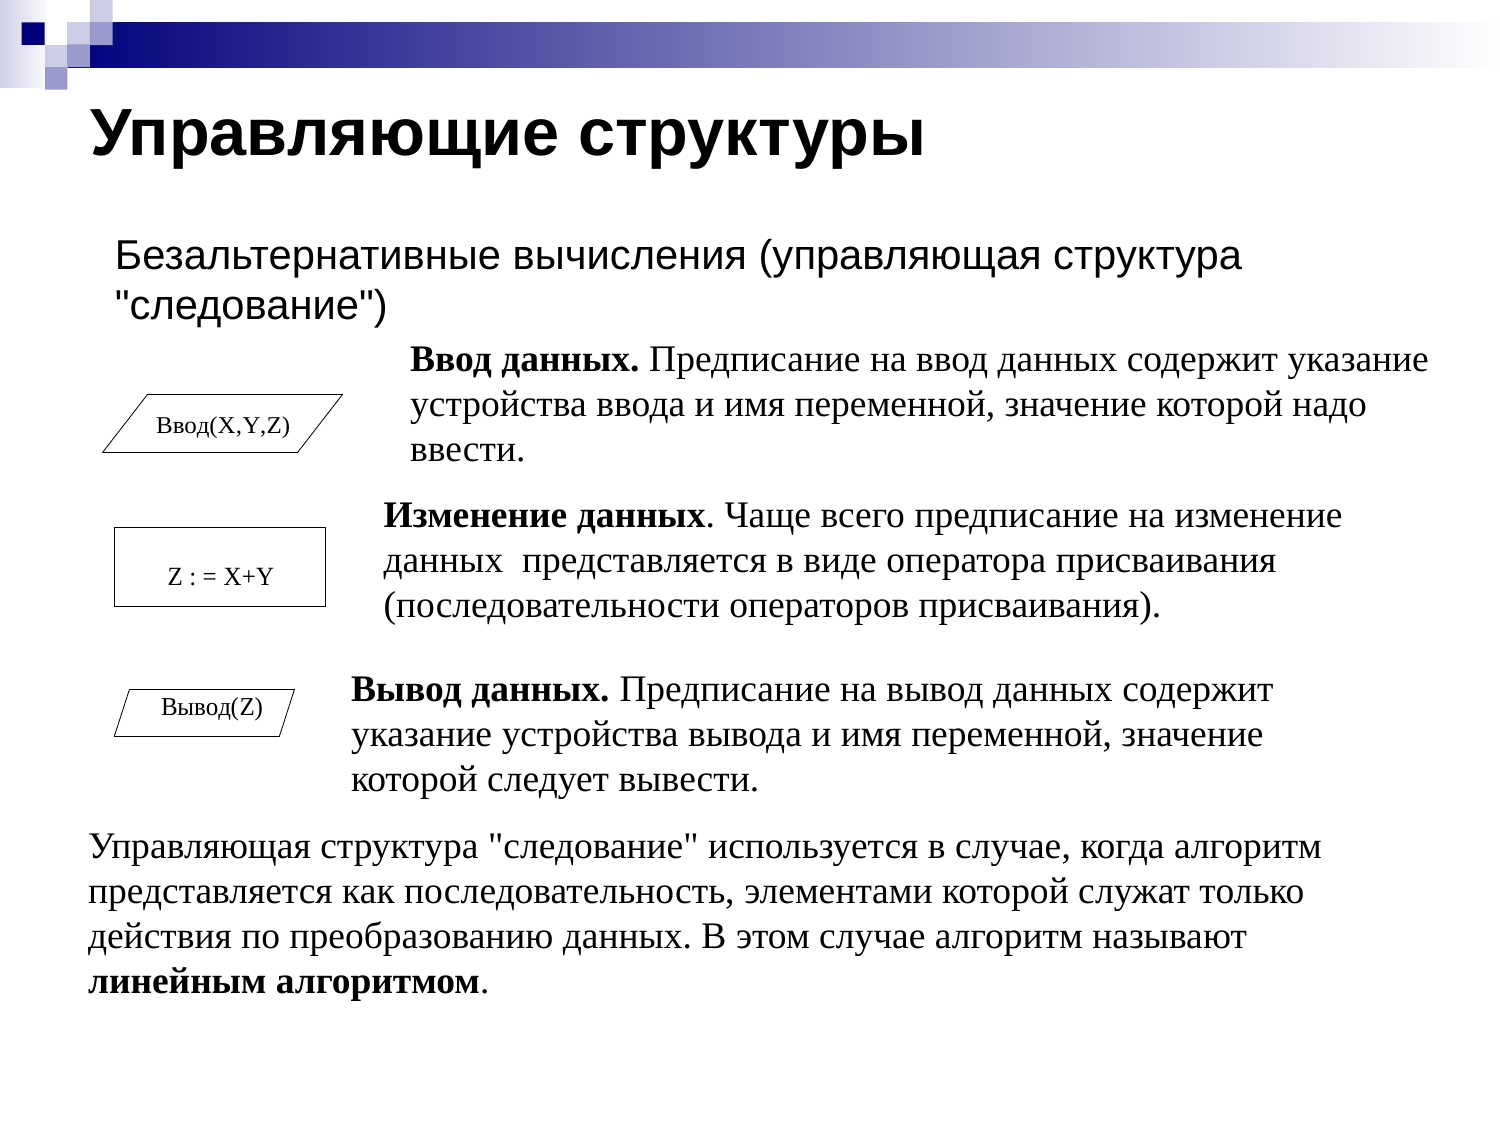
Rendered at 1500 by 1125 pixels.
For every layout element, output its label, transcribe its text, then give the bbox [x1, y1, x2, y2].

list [88, 379, 356, 470]
text_box Ввод данных. Предписание на ввод данных содержит указание устройства ввода и имя переменной, значение которой надо ввести. [395, 326, 1500, 476]
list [99, 511, 338, 625]
title Управляющие структуры [75, 75, 1425, 146]
text_box Безальтернативные вычисления (управляющая структура "следование") [100, 220, 1407, 385]
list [100, 673, 309, 756]
text_box Вывод данных. Предписание на вывод данных содержит указание устройства вывода и имя переменной, значение которой следует вывести. [336, 656, 1403, 807]
text_box Изменение данных. Чаще всего предписание на изменение данных представляется в виде оператора присваивания (последовательности операторов присваивания). [368, 483, 1447, 633]
text_box Управляющая структура "следование" используется в случае, когда алгоритм представляется как последовательность, элементами которой служат только действия по преобразованию данных. В этом случае алгоритм называют линейным алгоритмом. [73, 813, 1424, 1009]
